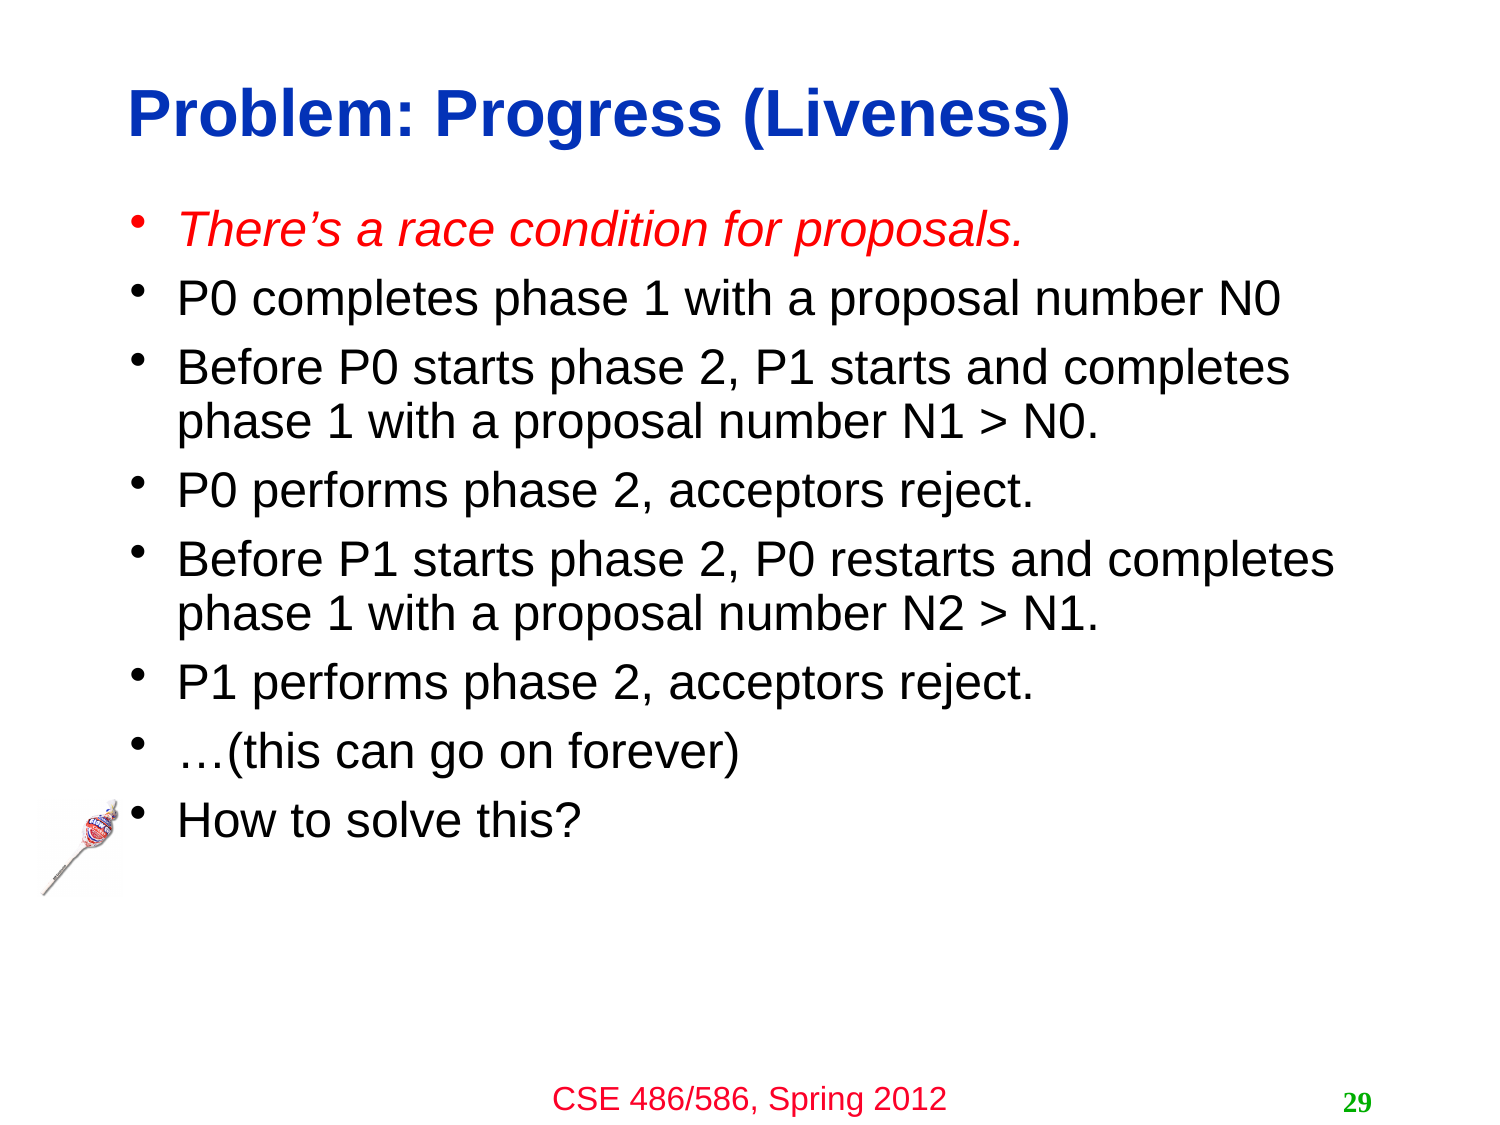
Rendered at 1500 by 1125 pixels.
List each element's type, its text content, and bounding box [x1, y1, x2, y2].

list There’s a race condition for proposals. P0 completes phase 1 with a proposal number N0 Before P0 starts phase 2, P1 starts and completes phase 1 with a proposal number N1 > N0. P0 performs phase 2, acceptors reject. Before P1 starts phase 2, P0 restarts and completes phase 1 with a proposal number N2 > N1. P1 performs phase 2, acceptors reject. …(this can go on forever) How to solve this? [114, 195, 1376, 1005]
slide_number 29 [1074, 1076, 1388, 1125]
picture [37, 799, 123, 898]
title Problem: Progress (Liveness) [112, 53, 1310, 176]
